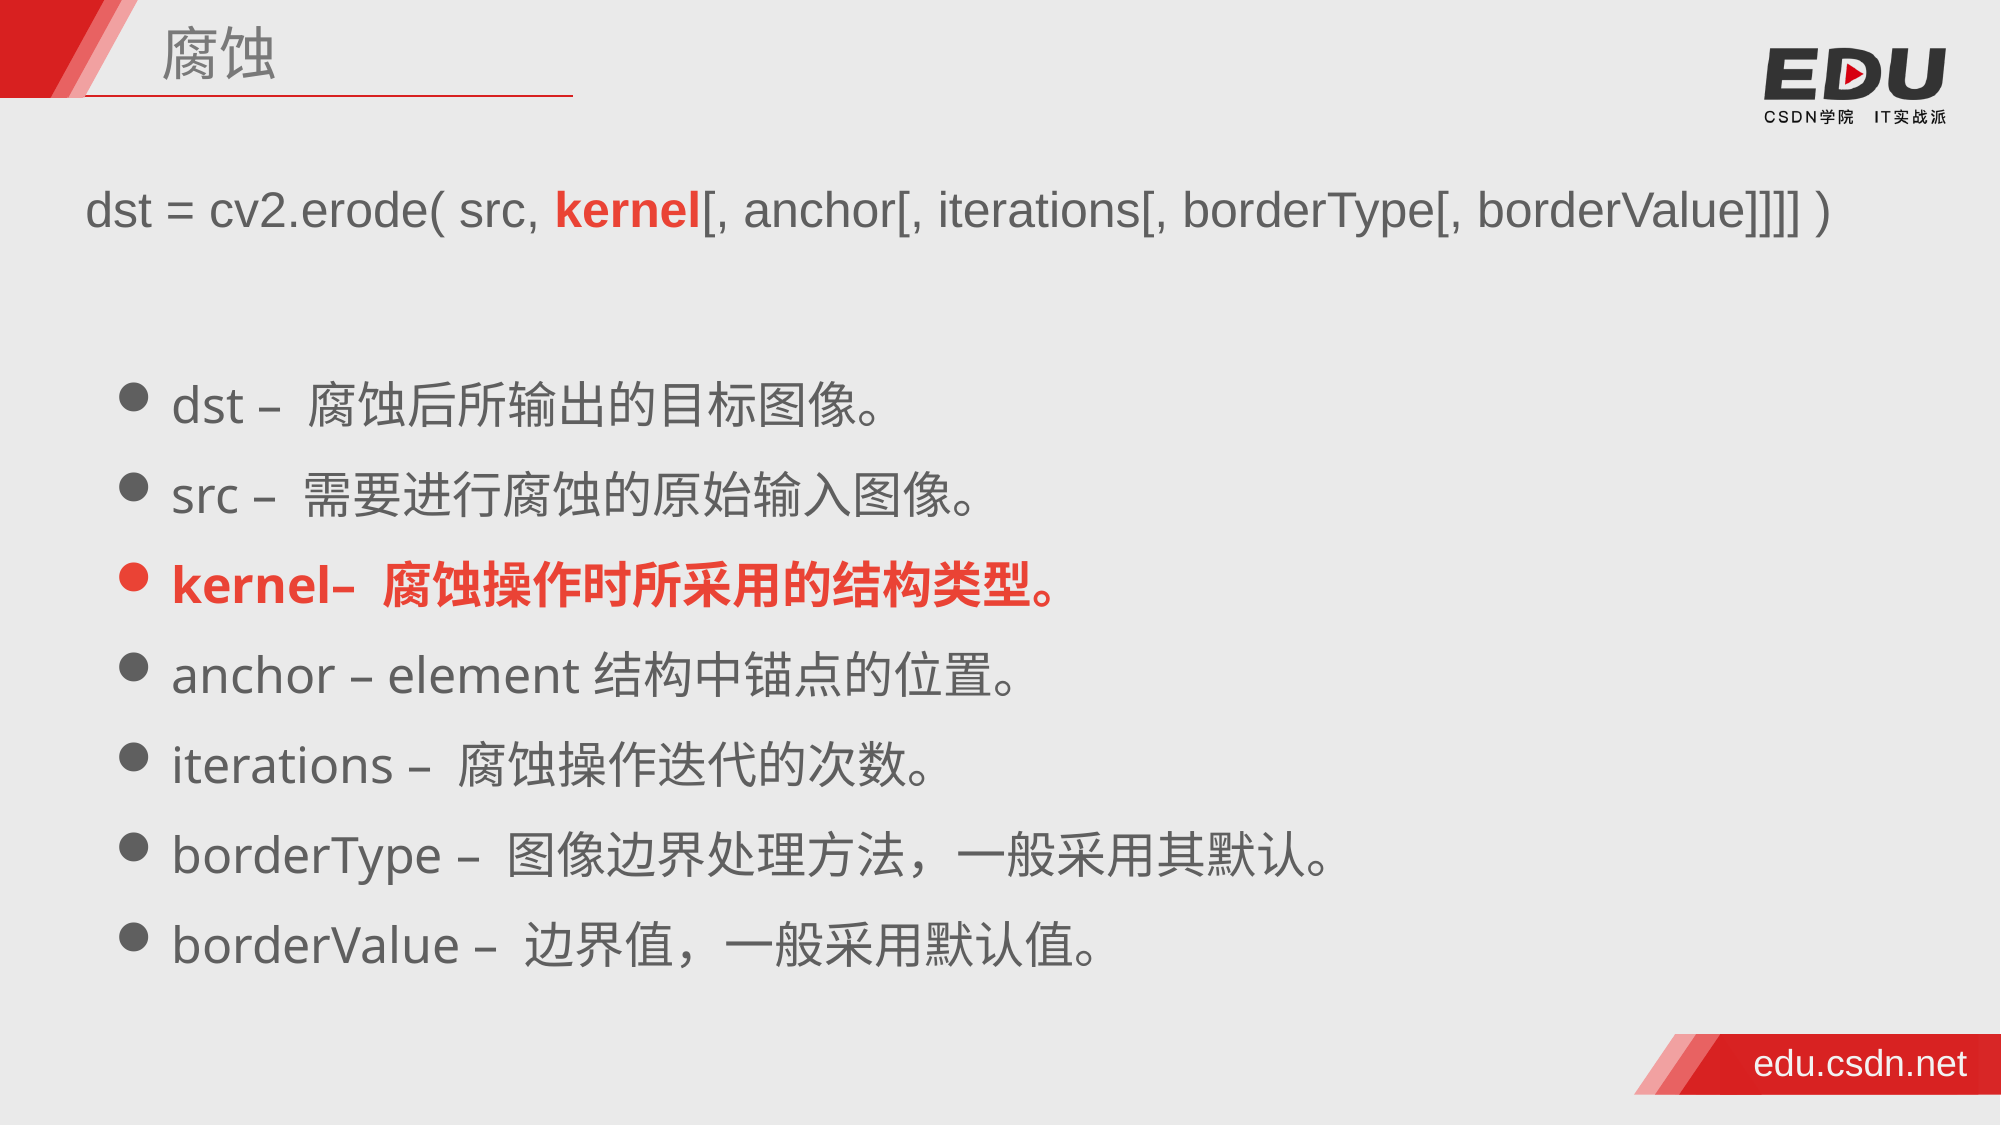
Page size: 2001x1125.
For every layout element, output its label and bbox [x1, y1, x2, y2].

text_box [154, 17, 809, 96]
text_box [100, 336, 1773, 1072]
text_box [11, 170, 1908, 246]
picture [1761, 42, 1948, 128]
text_box [10, 0, 126, 77]
